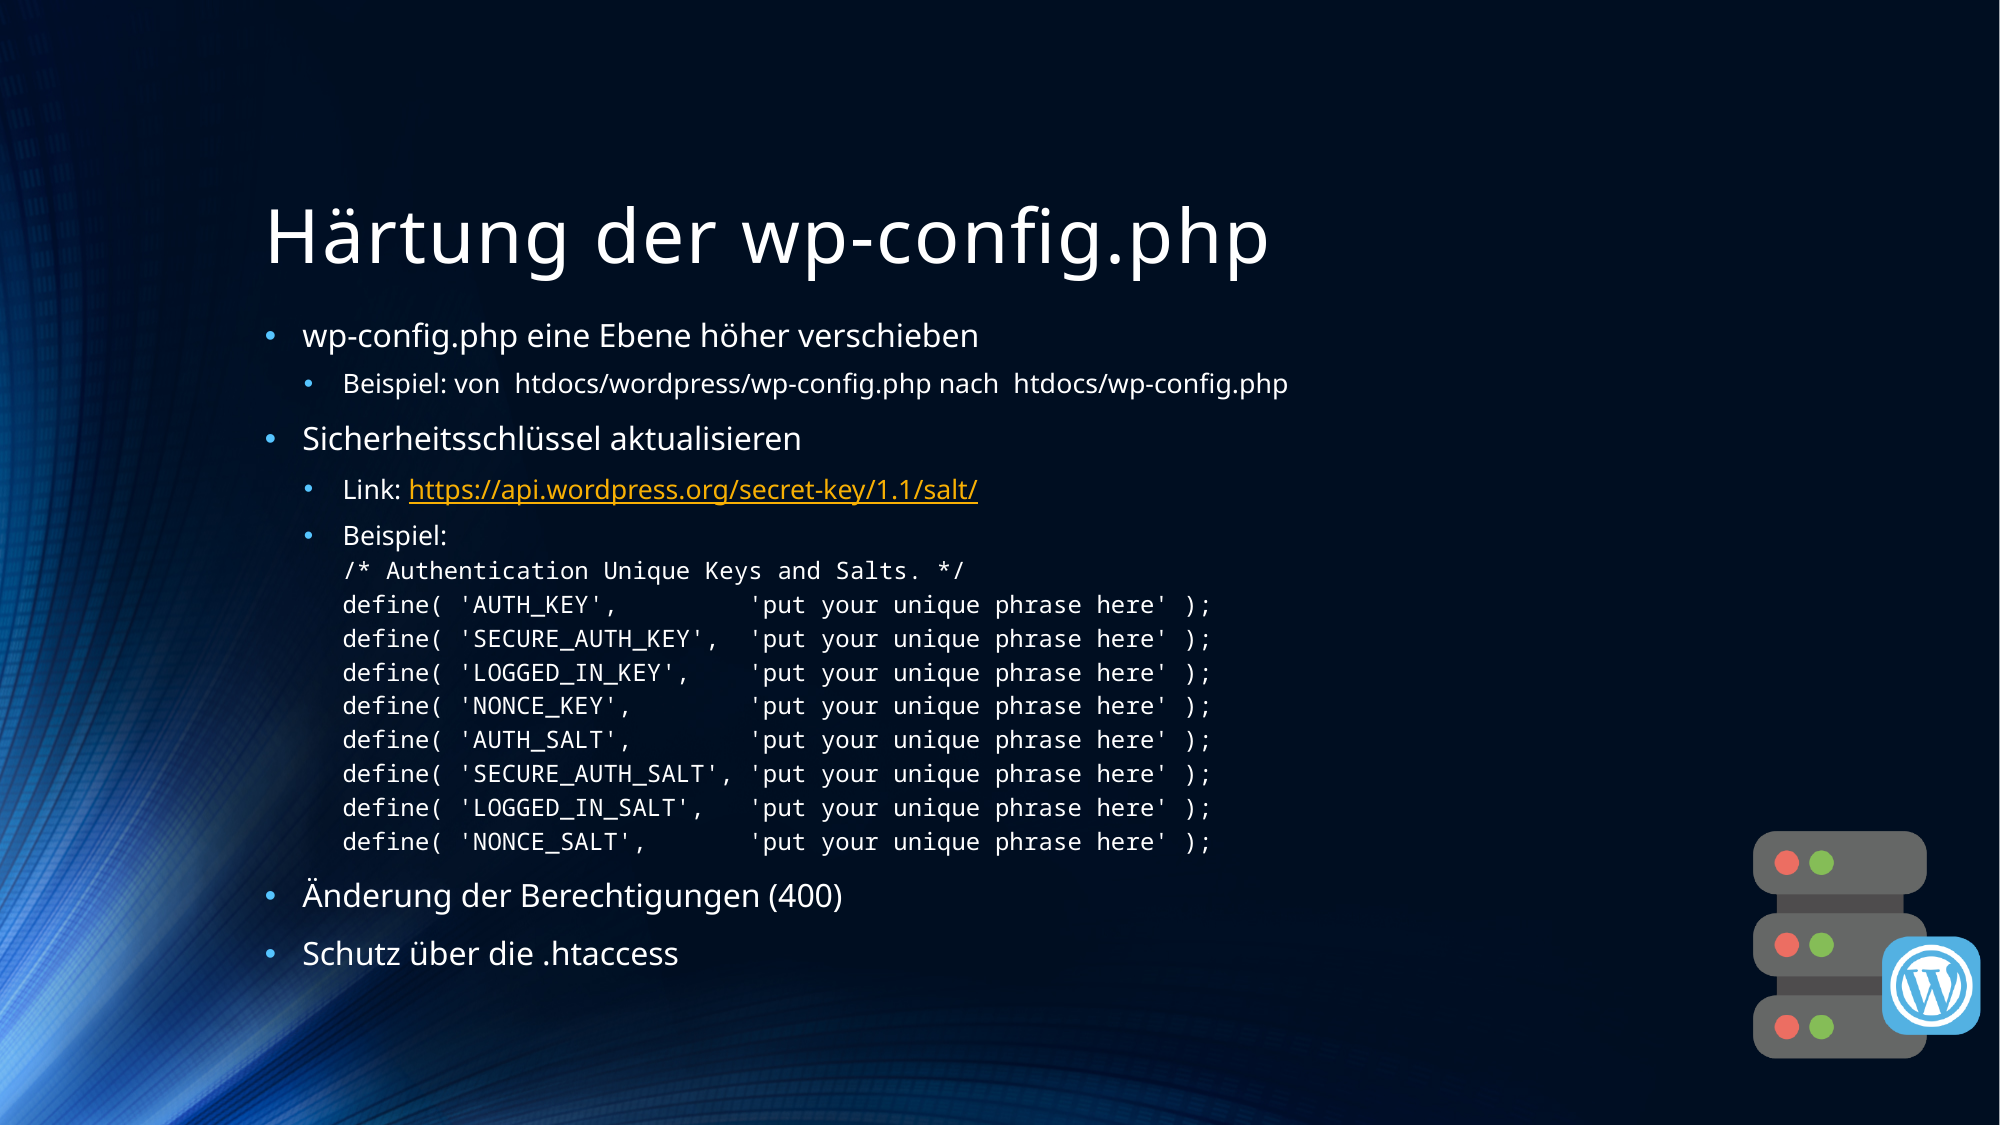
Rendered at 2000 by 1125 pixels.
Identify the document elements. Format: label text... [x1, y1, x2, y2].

list wp-config.php eine Ebene höher verschieben Beispiel: von htdocs/wordpress/wp-config.php nach htdocs/wp-config.php Sicherheitsschlüssel aktualisieren Link: https://api.wordpress.org/secret-key/1.1/salt/ Beispiel: /* Authentication Unique Keys and Salts. */ define( 'AUTH_KEY', 'put your unique phrase here' ); define( 'SECURE_AUTH_KEY', 'put your unique phrase here' ); define( 'LOGGED_IN_KEY', 'put your unique phrase here' ); define( 'NONCE_KEY', 'put your unique phrase here' ); define( 'AUTH_SALT', 'put your unique phrase here' ); define( 'SECURE_AUTH_SALT', 'put your unique phrase here' ); define( 'LOGGED_IN_SALT', 'put your unique phrase here' ); define( 'NONCE_SALT', 'put your unique phrase here' ); Änderung der Berechtigungen (400) Schutz über die .htaccess [249, 312, 1749, 988]
picture [0, 0, 2000, 1125]
title Härtung der wp-config.php [249, 62, 1750, 288]
